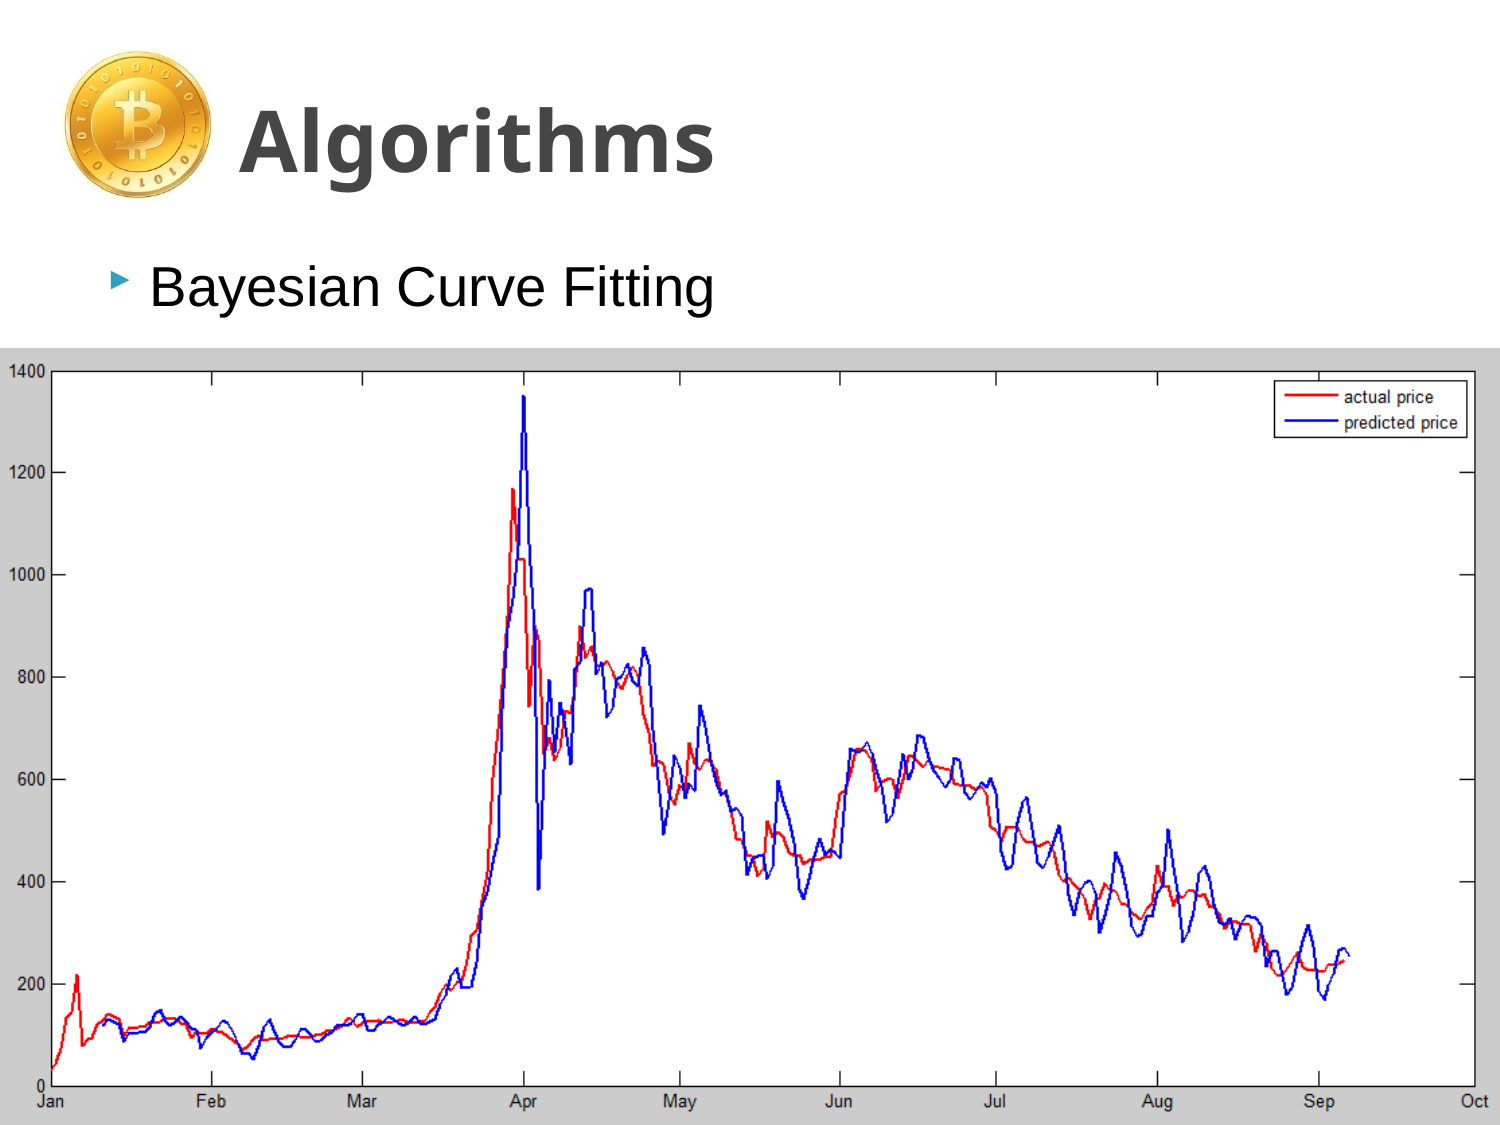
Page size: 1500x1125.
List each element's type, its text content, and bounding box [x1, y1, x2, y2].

title Algorithms [225, 45, 1425, 233]
list Bayesian Curve Fitting [75, 243, 1425, 348]
picture [62, 49, 213, 201]
picture [0, 348, 1500, 1125]
